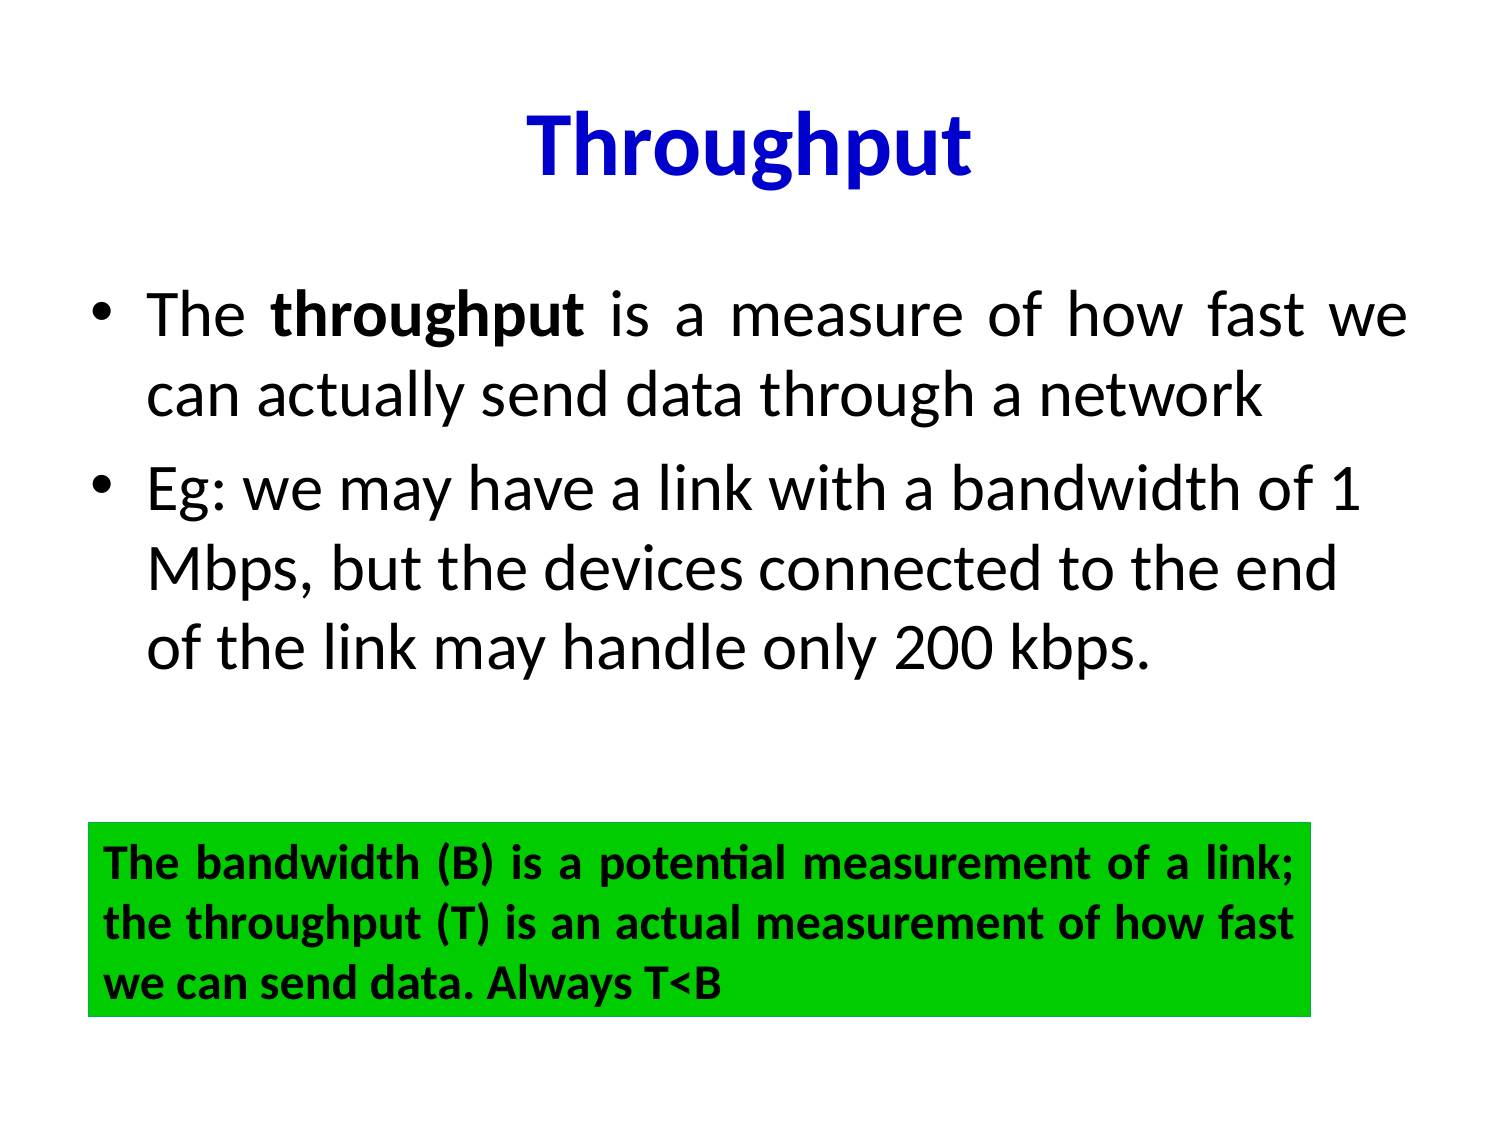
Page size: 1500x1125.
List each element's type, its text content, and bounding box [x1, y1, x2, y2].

title Throughput [75, 45, 1425, 233]
list The throughput is a measure of how fast we can actually send data through a network Eg: we may have a link with a bandwidth of 1 Mbps, but the devices connected to the end of the link may handle only 200 kbps. [75, 262, 1425, 1005]
text_box The bandwidth (B) is a potential measurement of a link; the throughput (T) is an actual measurement of how fast we can send data. Always T<B [88, 822, 1311, 1017]
